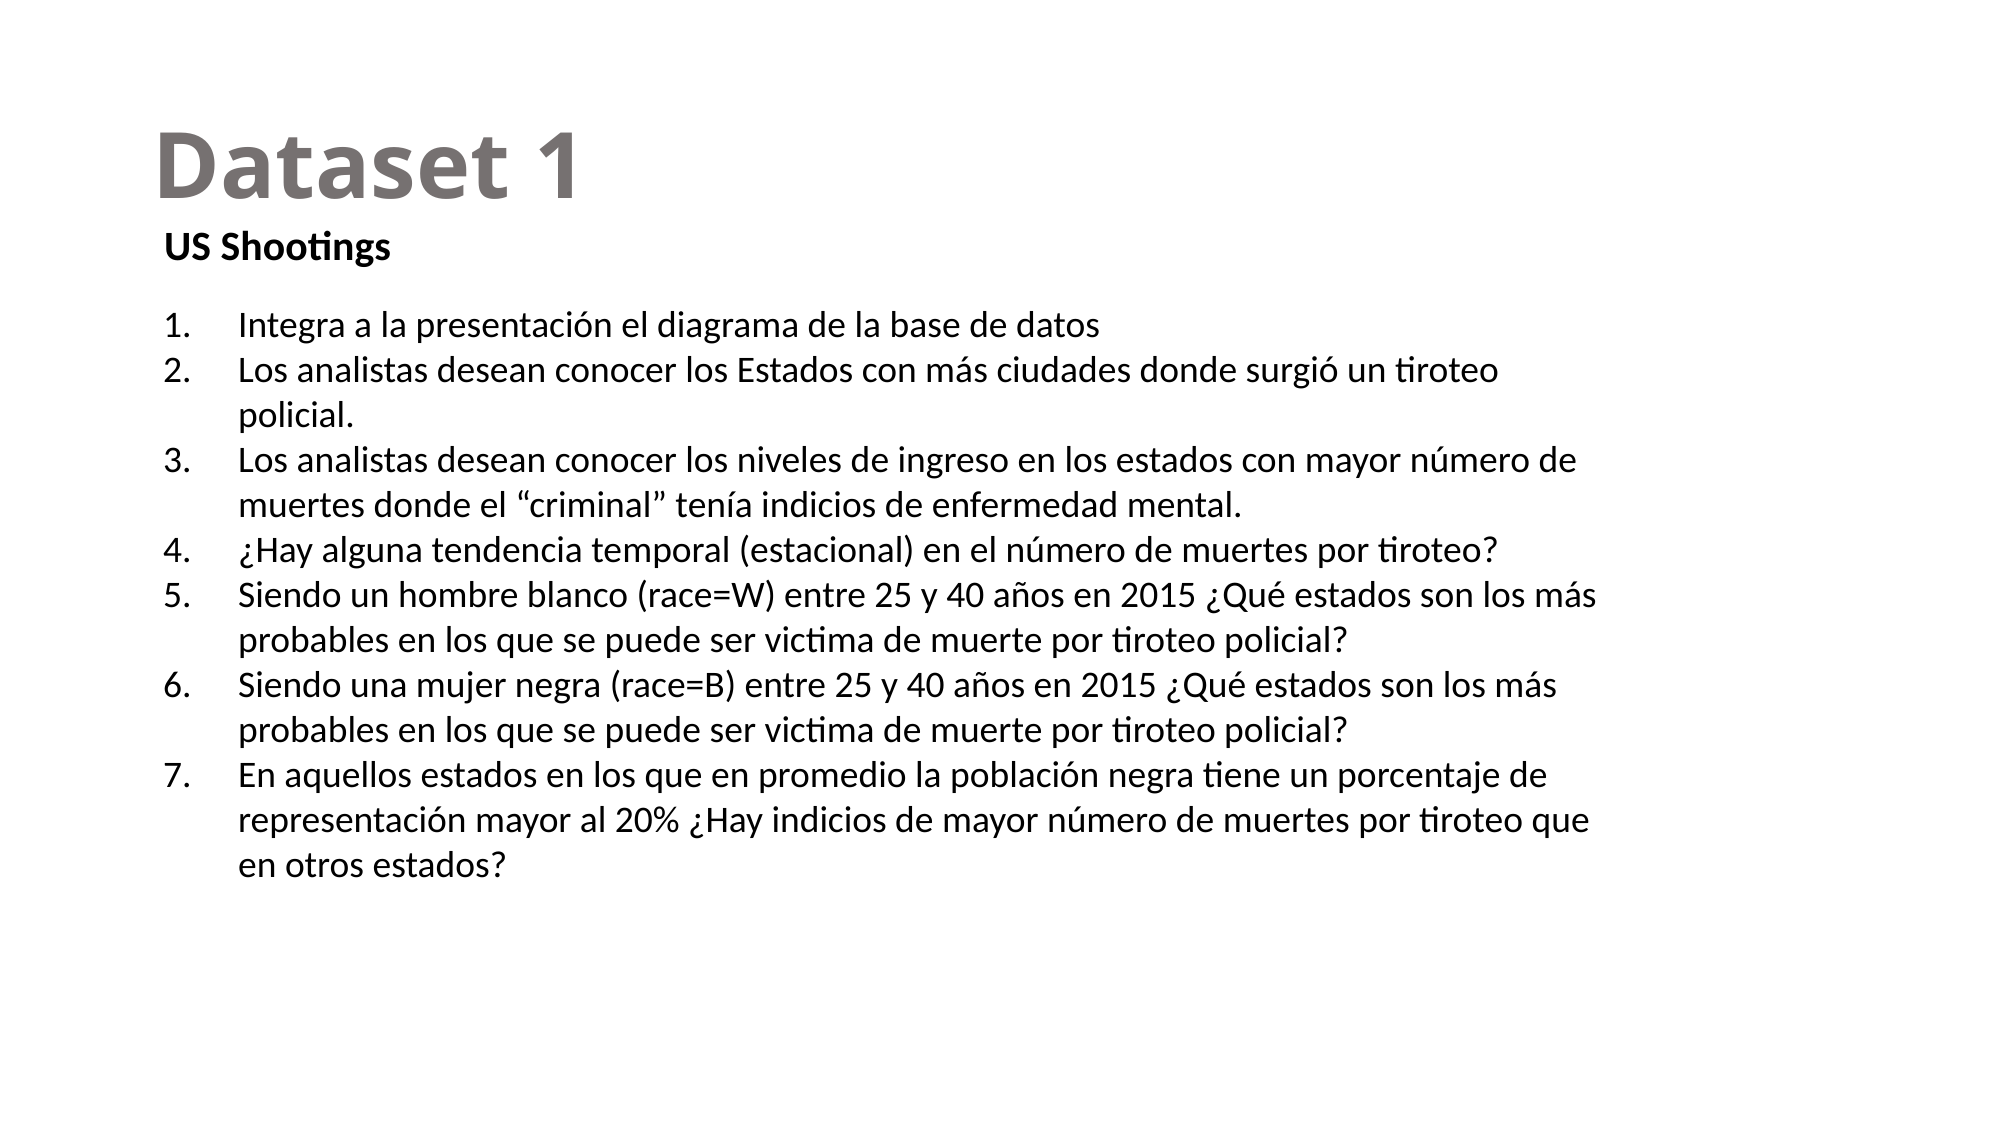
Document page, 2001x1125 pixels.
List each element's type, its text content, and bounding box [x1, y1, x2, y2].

title Dataset 1 [137, 59, 1863, 278]
text_box US Shootings [149, 211, 407, 277]
text_box Integra a la presentación el diagrama de la base de datos Los analistas desean conocer los Estados con más ciudades donde surgió un tiroteo policial. Los analistas desean conocer los niveles de ingreso en los estados con mayor número de muertes donde el “criminal” tenía indicios de enfermedad mental. ¿Hay alguna tendencia temporal (estacional) en el número de muertes por tiroteo? Siendo un hombre blanco (race=W) entre 25 y 40 años en 2015 ¿Qué estados son los más probables en los que se puede ser victima de muerte por tiroteo policial? Siendo una mujer negra (race=B) entre 25 y 40 años en 2015 ¿Qué estados son los más probables en los que se puede ser victima de muerte por tiroteo policial? En aquellos estados en los que en promedio la población negra tiene un porcentaje de representación mayor al 20% ¿Hay indicios de mayor número de muertes por tiroteo que en otros estados? [148, 292, 1614, 993]
